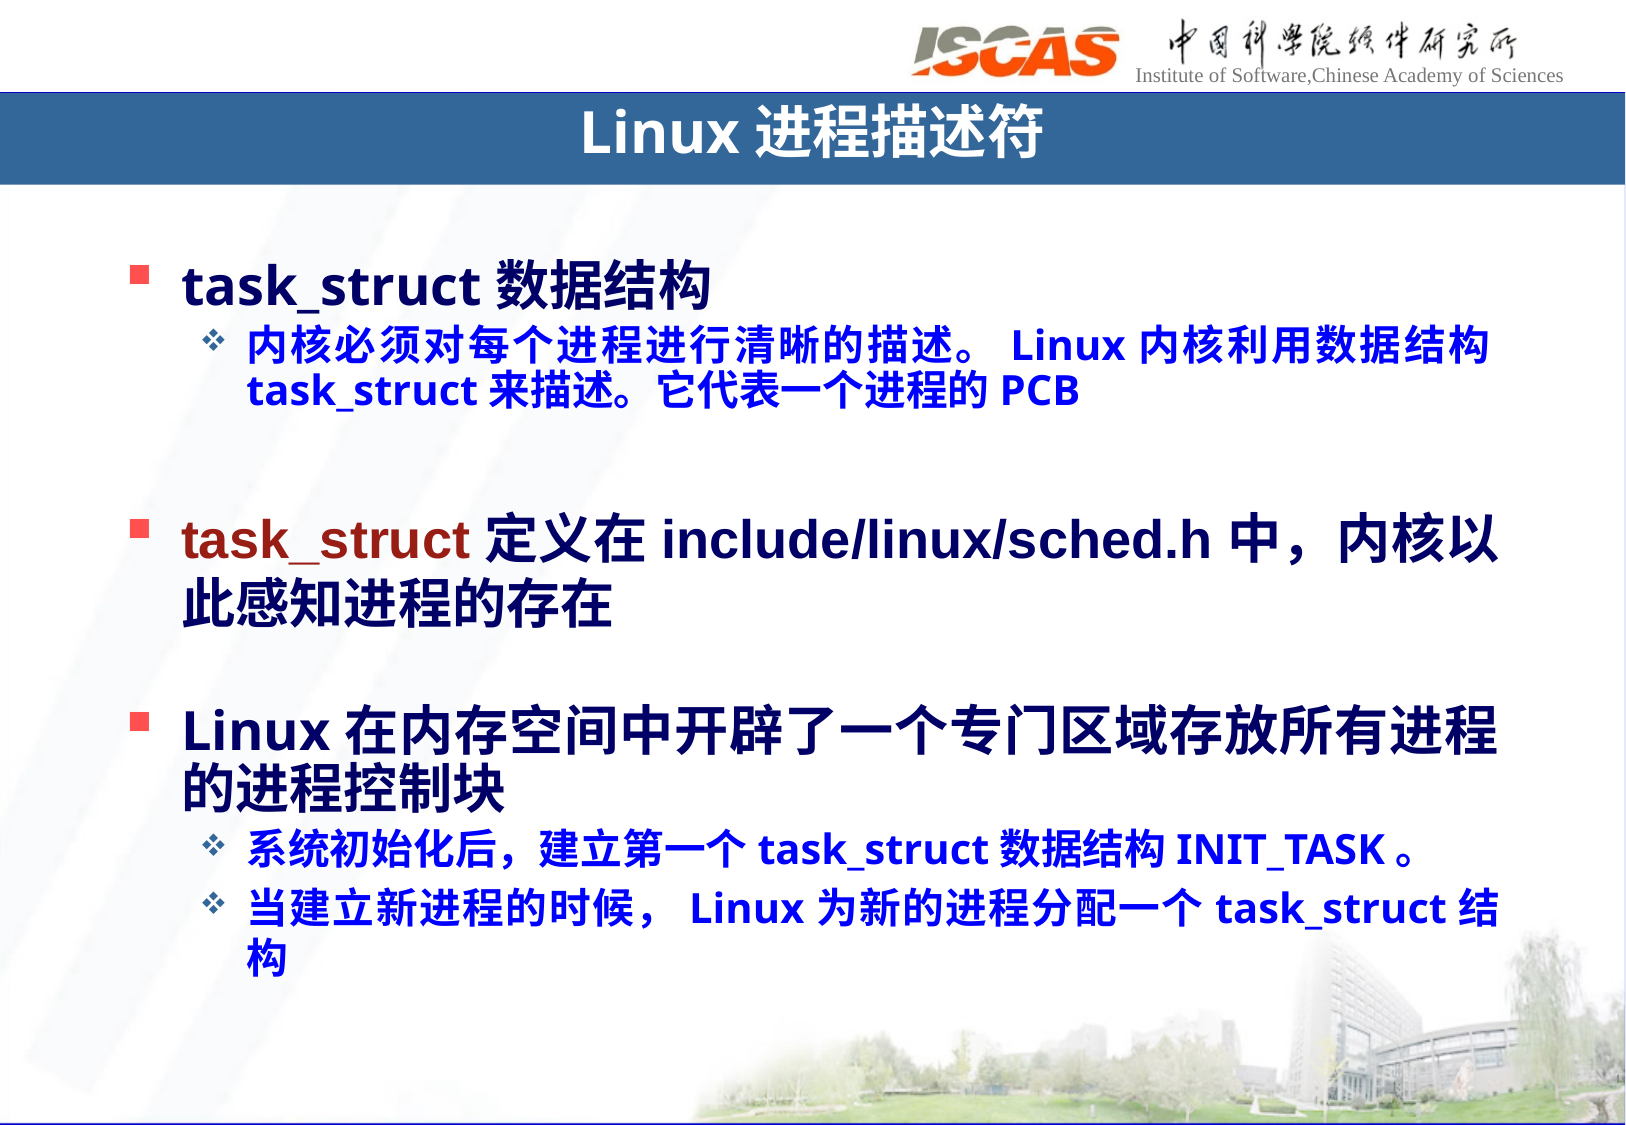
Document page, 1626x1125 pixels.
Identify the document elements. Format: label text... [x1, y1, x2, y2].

picture [907, 18, 1132, 87]
picture [1166, 15, 1519, 71]
list task_struct数据结构 内核必须对每个进程进行清晰的描述。Linux内核利用数据结构task_struct来描述。它代表一个进程的PCB task_struct定义在include/linux/sched.h中，内核以此感知进程的存在 Linux在内存空间中开辟了一个专门区域存放所有进程的进程控制块 系统初始化后，建立第一个task_struct数据结构INIT_TASK。 当建立新进程的时候，Linux为新的进程分配一个task_struct结构 [109, 243, 1516, 1046]
picture [0, 92, 1626, 1125]
title Linux进程描述符 [0, 93, 1625, 185]
